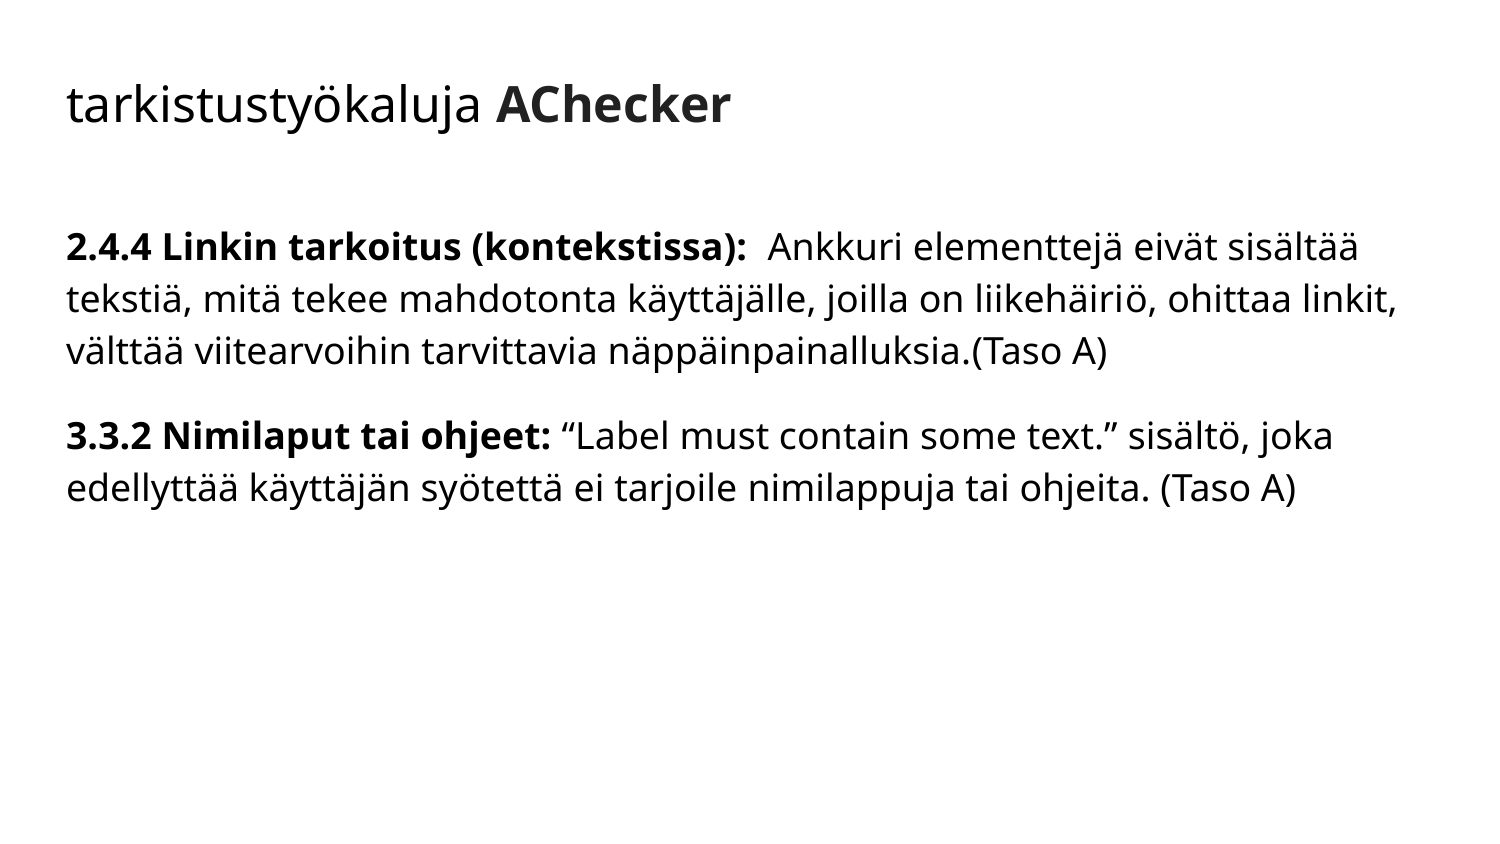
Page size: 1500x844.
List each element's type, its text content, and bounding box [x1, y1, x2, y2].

list 2.4.4 Linkin tarkoitus (kontekstissa): Ankkuri elementtejä eivät sisältää tekstiä, mitä tekee mahdotonta käyttäjälle, joilla on liikehäiriö, ohittaa linkit, välttää viitearvoihin tarvittavia näppäinpainalluksia.(Taso A) 3.3.2 Nimilaput tai ohjeet: “Label must contain some text.” sisältö, joka edellyttää käyttäjän syötettä ei tarjoile nimilappuja tai ohjeita. (Taso A) [51, 201, 1449, 750]
title tarkistustyökaluja AChecker [51, 48, 1449, 180]
